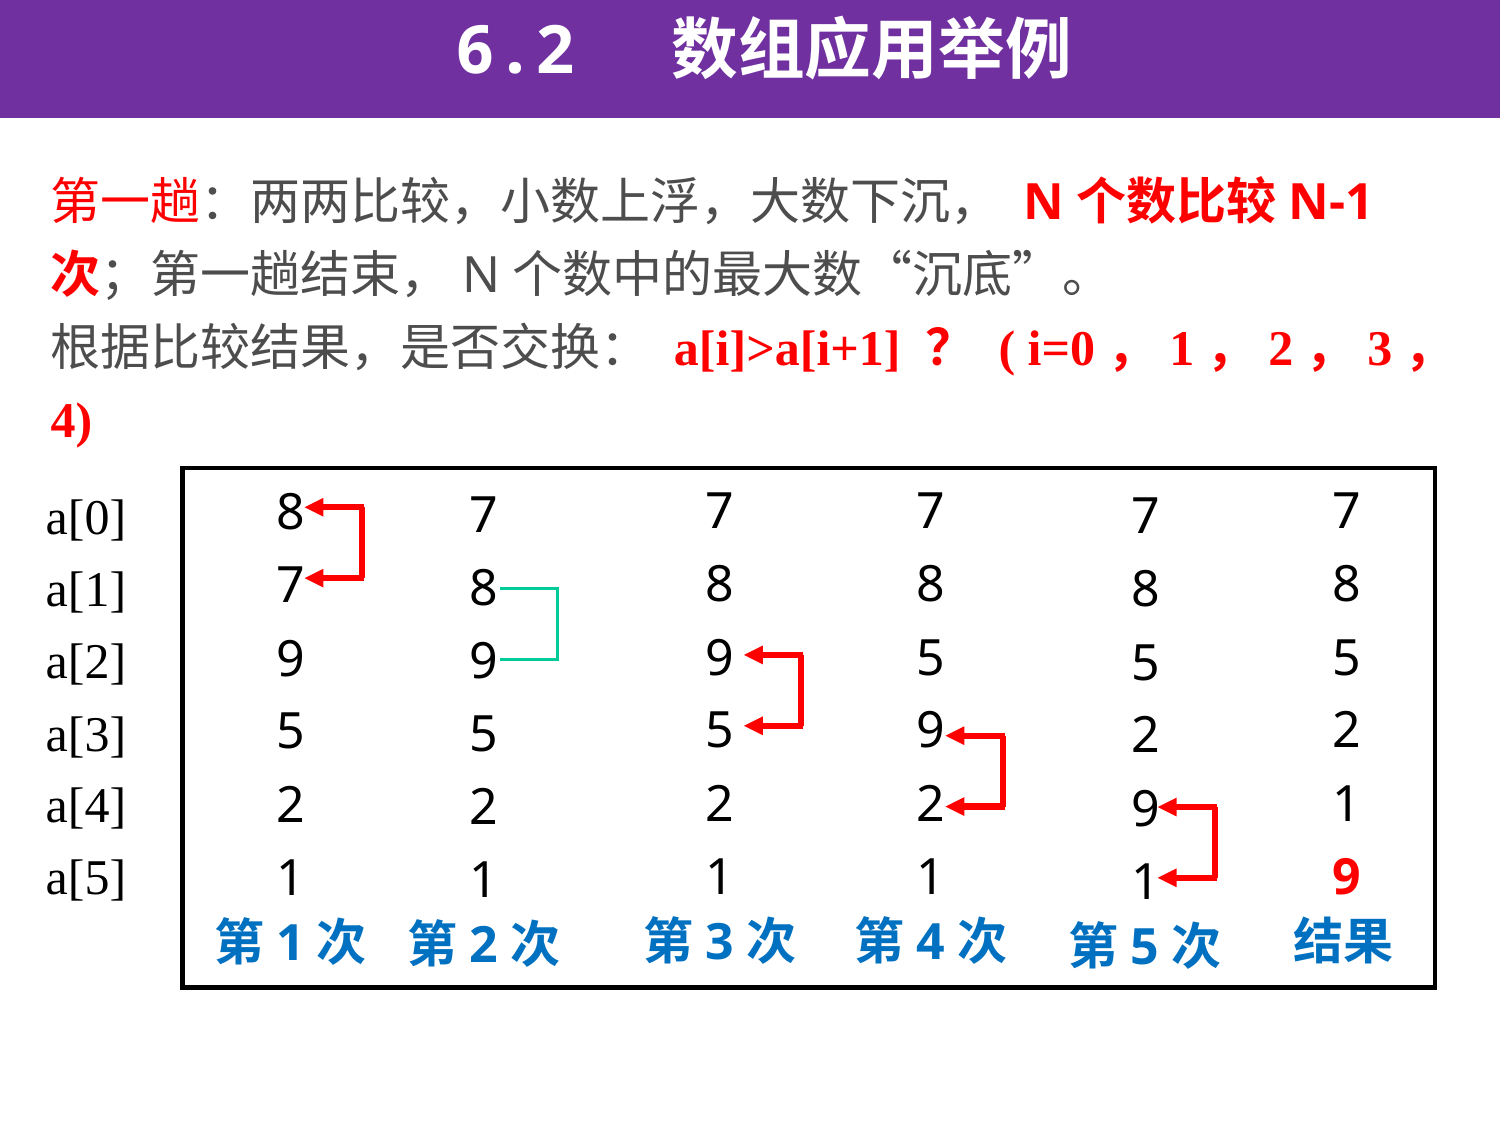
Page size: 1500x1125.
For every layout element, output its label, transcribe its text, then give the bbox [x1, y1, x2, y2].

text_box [656, 478, 804, 971]
text_box a[0] a[1] a[2] a[3] a[4] a[5] [30, 465, 161, 971]
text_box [226, 479, 364, 972]
text_box 第一趟：两两比较，小数上浮，大数下沉， N个数比较N-1次；第一趟结束，N个数中的最大数“沉底”。 根据比较结果，是否交换： a[i]>a[i+1] ？ ( i=0，1，2，3，4) [6, 148, 1471, 398]
text_box [182, 467, 1435, 988]
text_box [1081, 483, 1218, 976]
text_box 6.2 数组应用举例 [0, 0, 1500, 118]
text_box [1292, 478, 1394, 971]
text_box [867, 478, 1005, 971]
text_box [420, 481, 560, 974]
